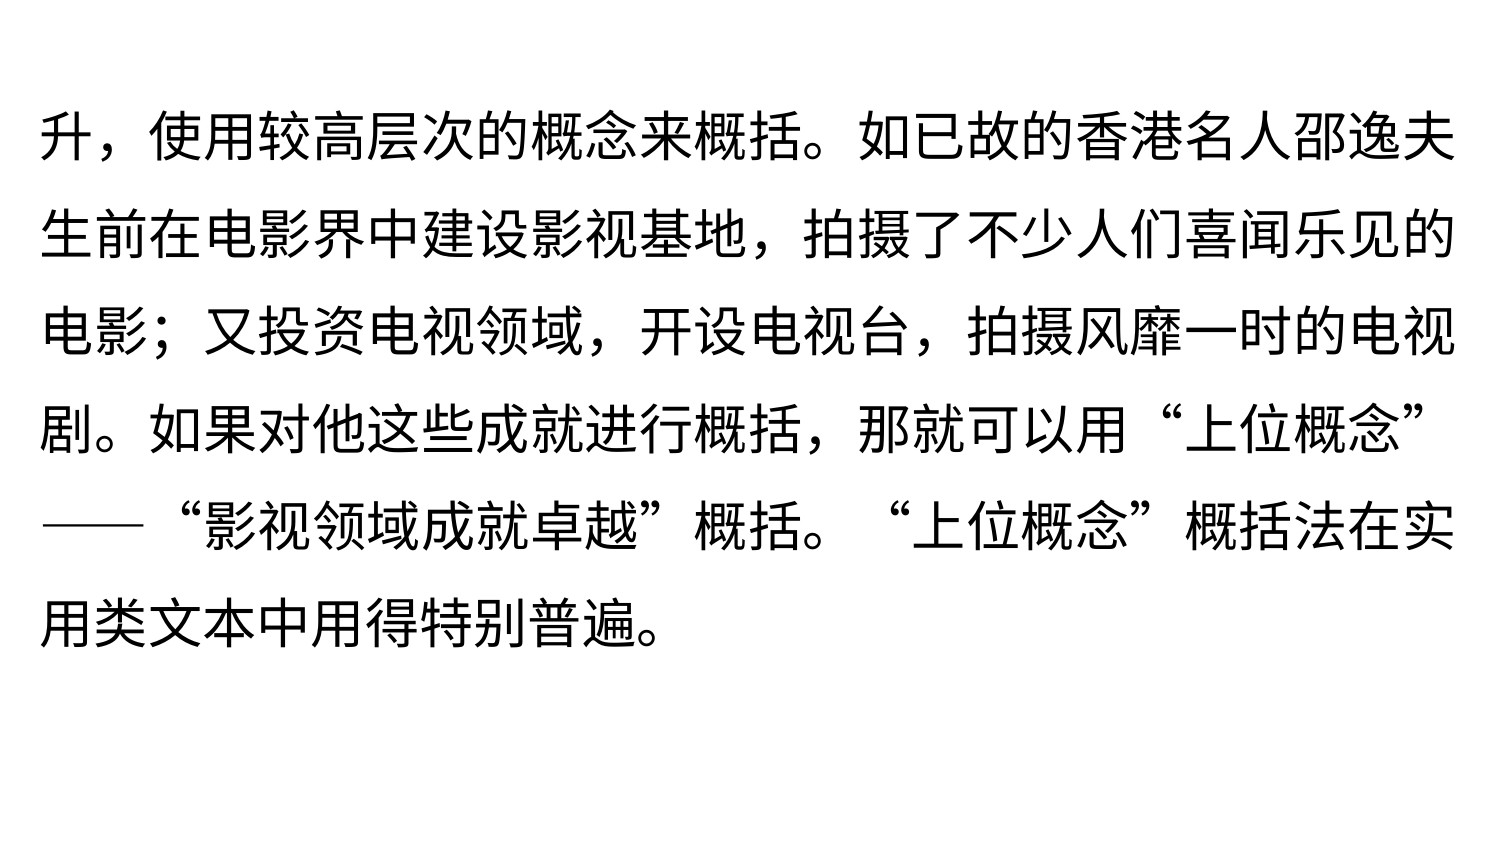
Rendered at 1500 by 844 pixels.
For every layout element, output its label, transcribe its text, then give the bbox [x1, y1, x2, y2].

text_box 升，使用较高层次的概念来概括。如已故的香港名人邵逸夫生前在电影界中建设影视基地，拍摄了不少人们喜闻乐见的电影；又投资电视领域，开设电视台，拍摄风靡一时的电视剧。如果对他这些成就进行概括，那就可以用“上位概念”——“影视领域成就卓越”概括。“上位概念”概括法在实用类文本中用得特别普遍。 [24, 62, 1472, 663]
